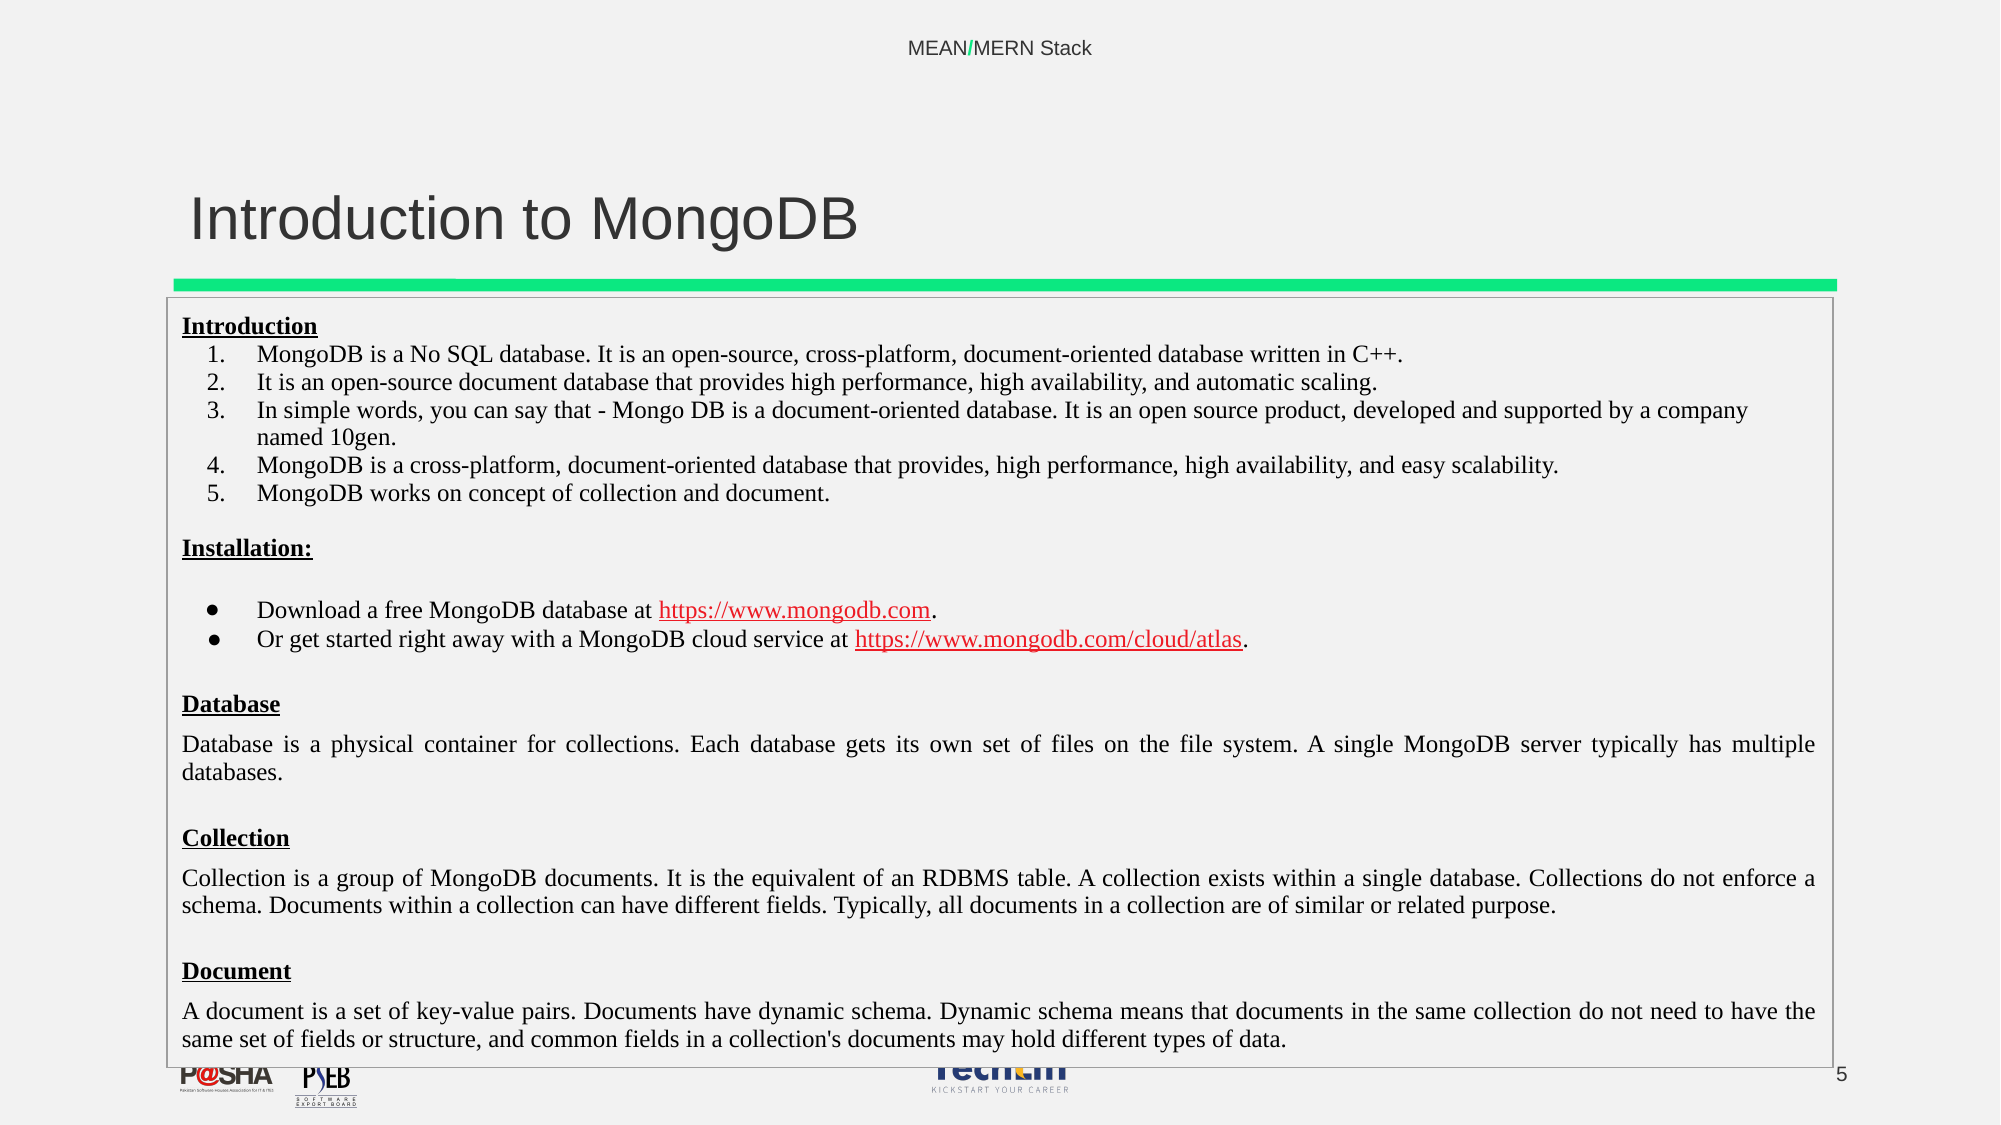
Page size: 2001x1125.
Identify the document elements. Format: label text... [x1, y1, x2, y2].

picture [932, 1068, 1068, 1093]
picture [180, 1068, 274, 1093]
picture [295, 1068, 357, 1108]
table_header Introduction MongoDB is a No SQL database. It is an open-source, cross-platform, document-oriented database written in C++. It is an open-source document database that provides high performance, high availability, and automatic scaling. In simple words, you can say that - Mongo DB is a document-oriented database. It is an open source product, developed and supported by a company named 10gen. MongoDB is a cross-platform, document-oriented database that provides, high performance, high availability, and easy scalability. MongoDB works on concept of collection and document. Installation: Download a free MongoDB database at https://www.mongodb.com. Or get started right away with a MongoDB cloud service at https://www.mongodb.com/cloud/atlas. Database Database is a physical container for collections. Each database gets its own set of files on the file system. A single MongoDB server typically has multiple databases. Collection Collection is a group of MongoDB documents. It is the equivalent of an RDBMS table. A collection exists within a single database. Collections do not enforce a schema. Documents within a collection can have different fields. Typically, all documents in a collection are of similar or related purpose. Document A document is a set of key-value pairs. Documents have dynamic schema. Dynamic schema means that documents in the same collection do not need to have the same set of fields or structure, and common fields in a collection's documents may hold different types of data. [168, 298, 1832, 1067]
slide_number ‹#› [1412, 1042, 1863, 1103]
title Introduction to MongoDB [174, 156, 1825, 259]
footer MEAN/MERN Stack [662, 17, 1338, 77]
